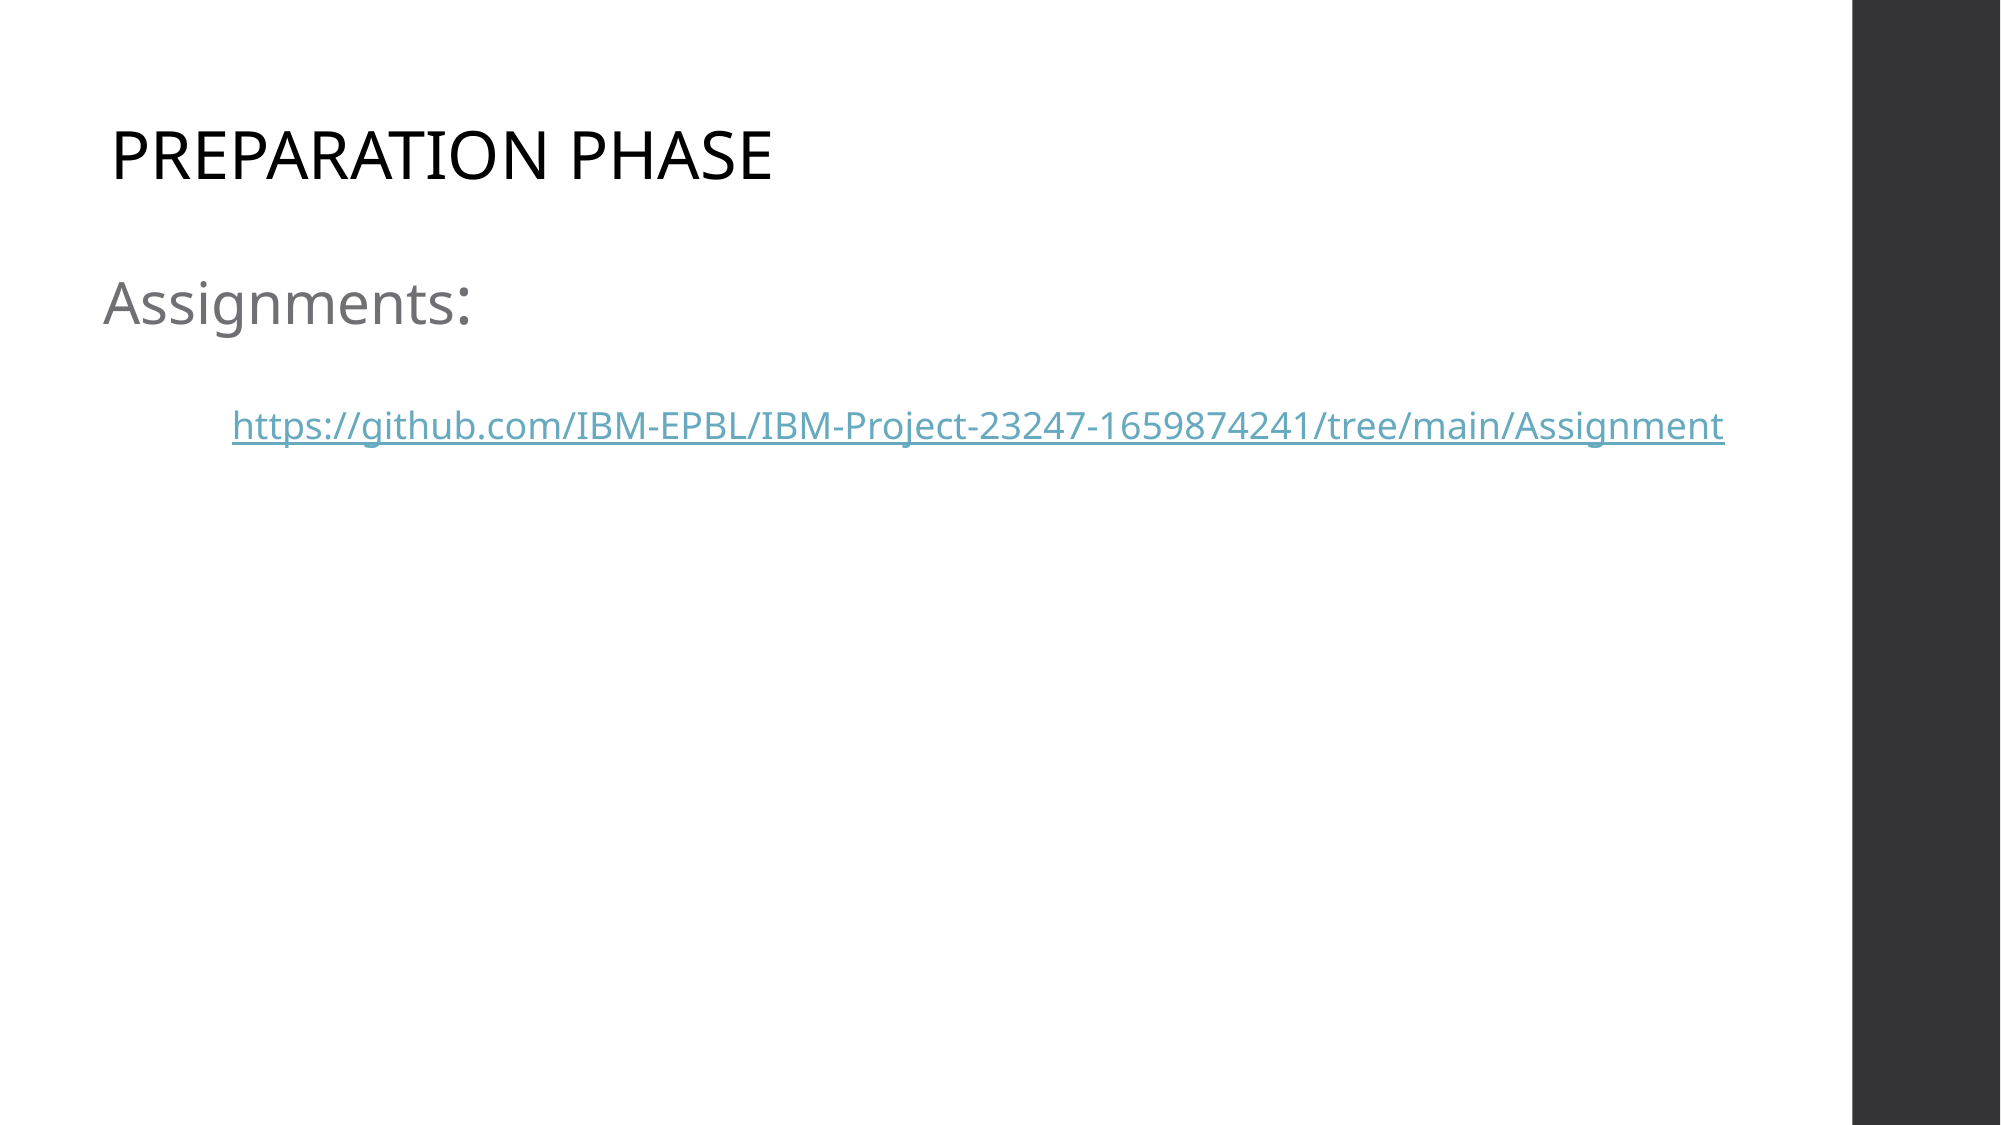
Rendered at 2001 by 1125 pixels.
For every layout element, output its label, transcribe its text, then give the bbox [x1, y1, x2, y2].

text_box https://github.com/IBM-EPBL/IBM-Project-23247-1659874241/tree/main/Assignment [216, 394, 1740, 461]
text_box Assignments: [87, 249, 489, 345]
text_box PREPARATION PHASE [95, 105, 790, 201]
